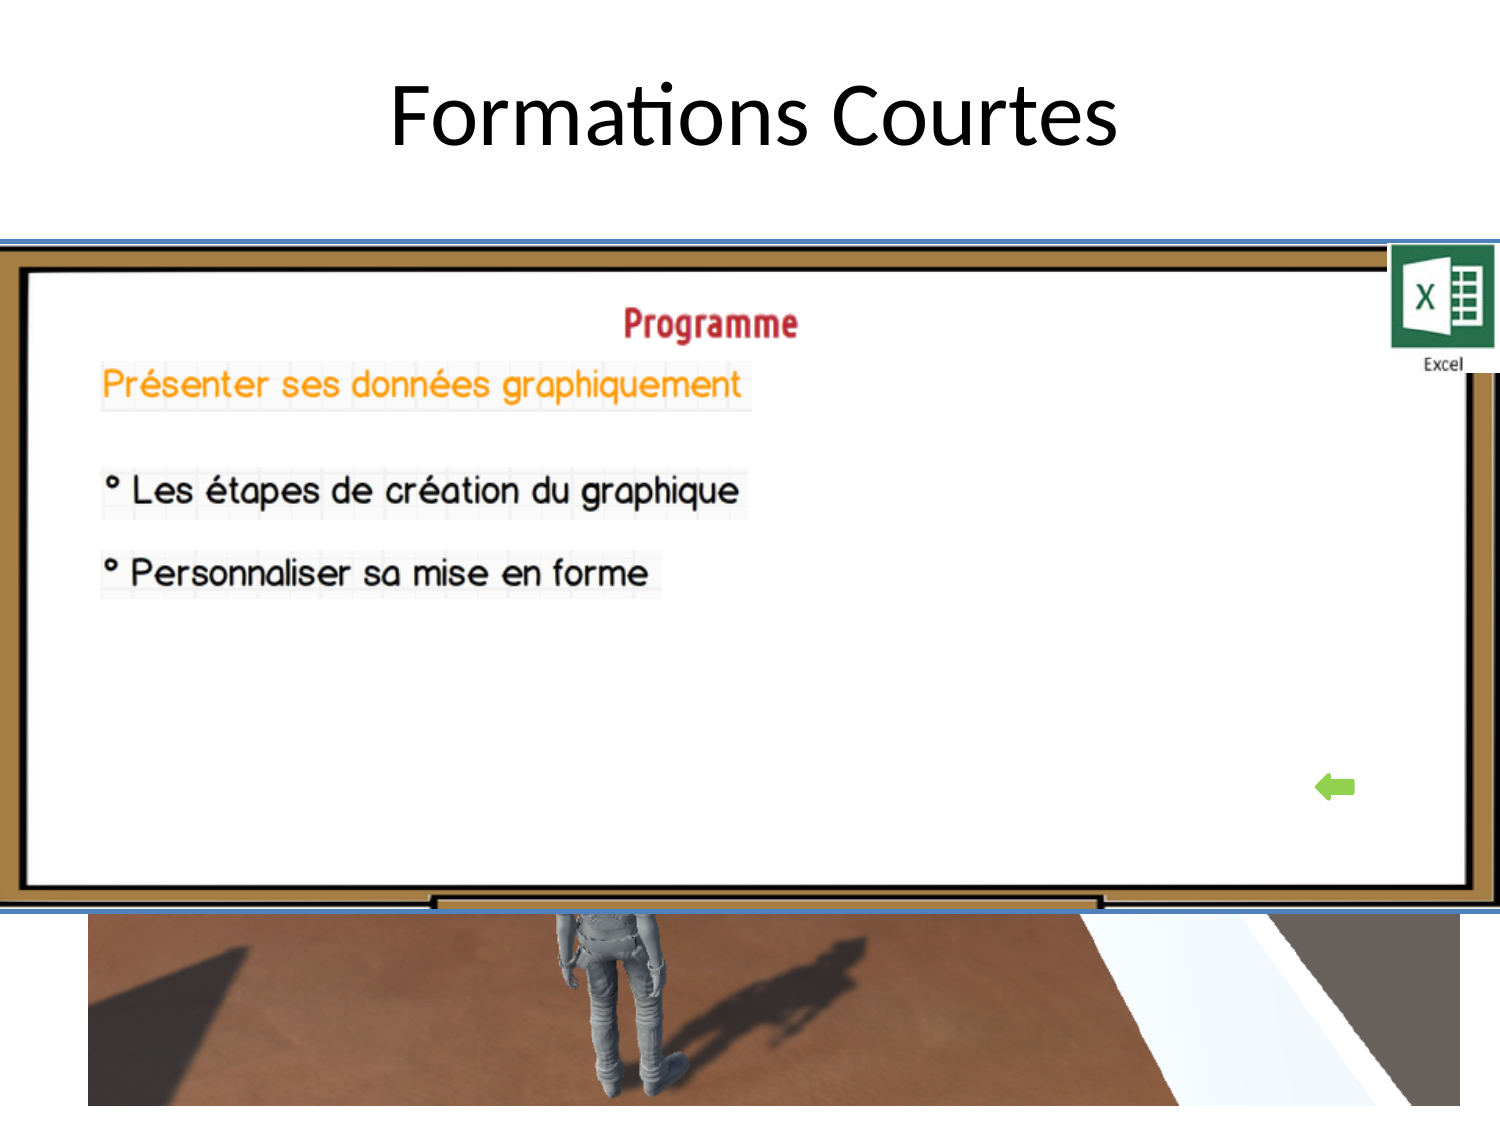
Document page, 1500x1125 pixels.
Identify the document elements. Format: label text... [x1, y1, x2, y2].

picture [0, 243, 1500, 910]
title Formations Courtes [75, 45, 1436, 173]
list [88, 919, 1460, 1107]
